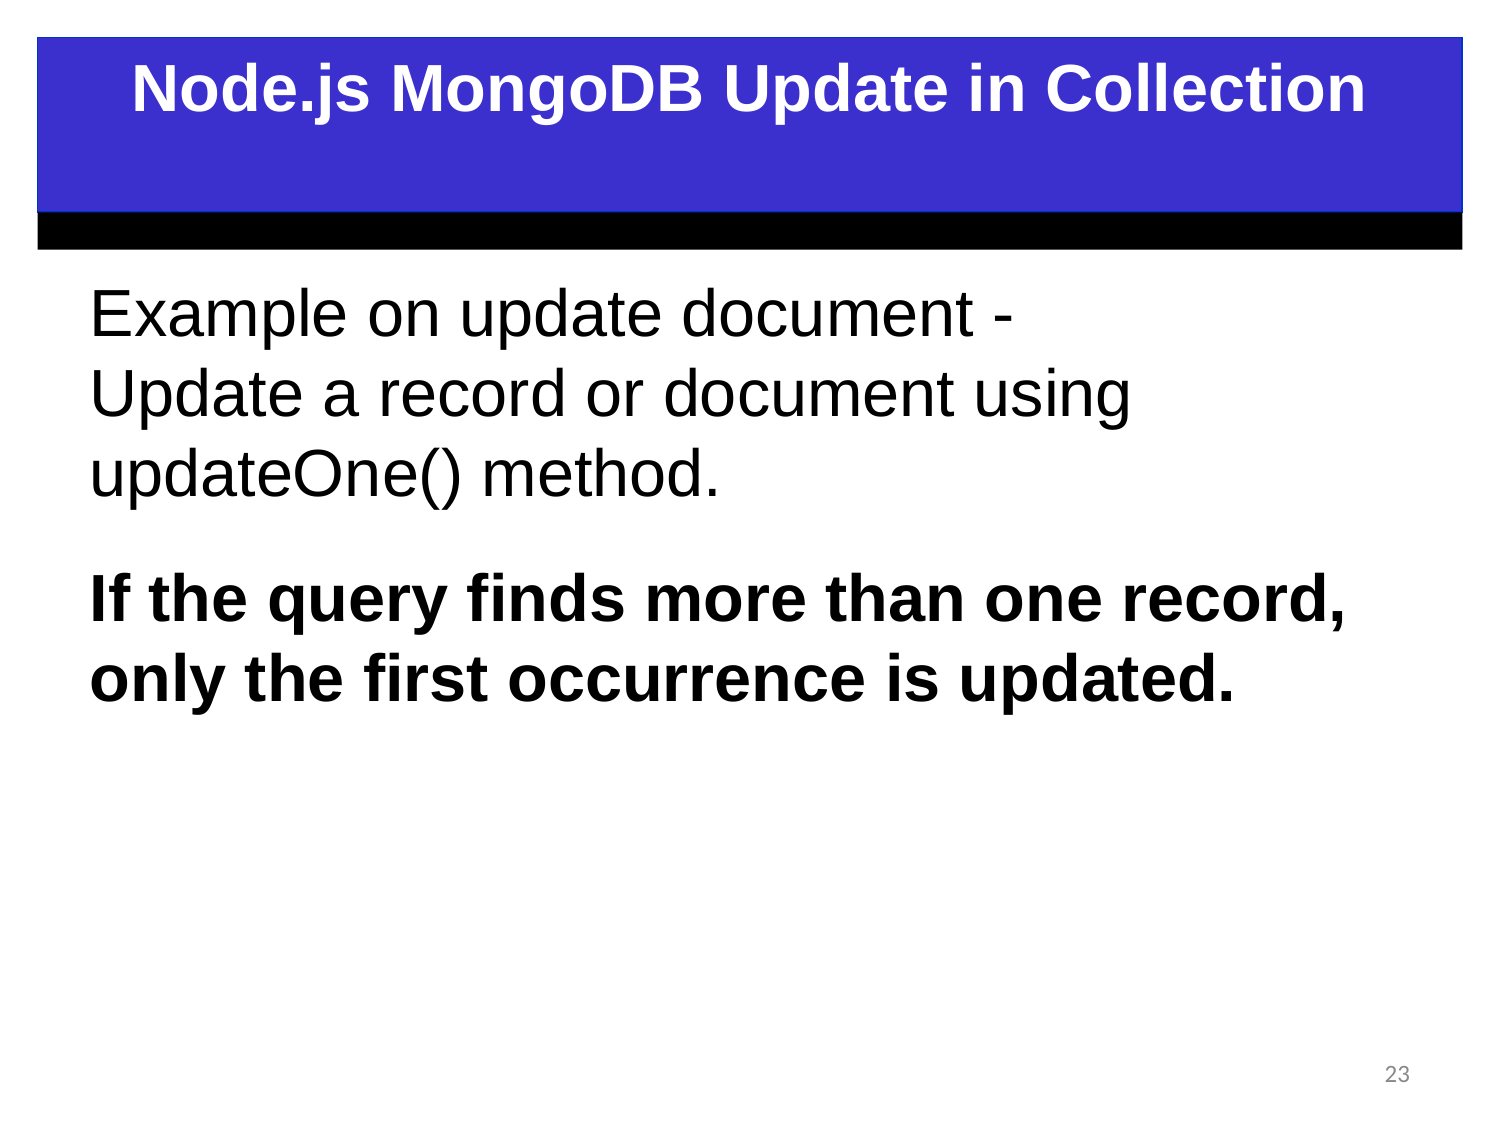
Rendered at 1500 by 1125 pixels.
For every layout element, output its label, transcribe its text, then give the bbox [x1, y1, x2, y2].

text_box <number> [1074, 1042, 1425, 1103]
text_box Example on update document - Update a record or document using updateOne() method. If the query finds more than one record, only the first occurrence is updated. [75, 262, 1425, 1125]
text_box Node.js MongoDB Update in Collection [50, 37, 1450, 213]
